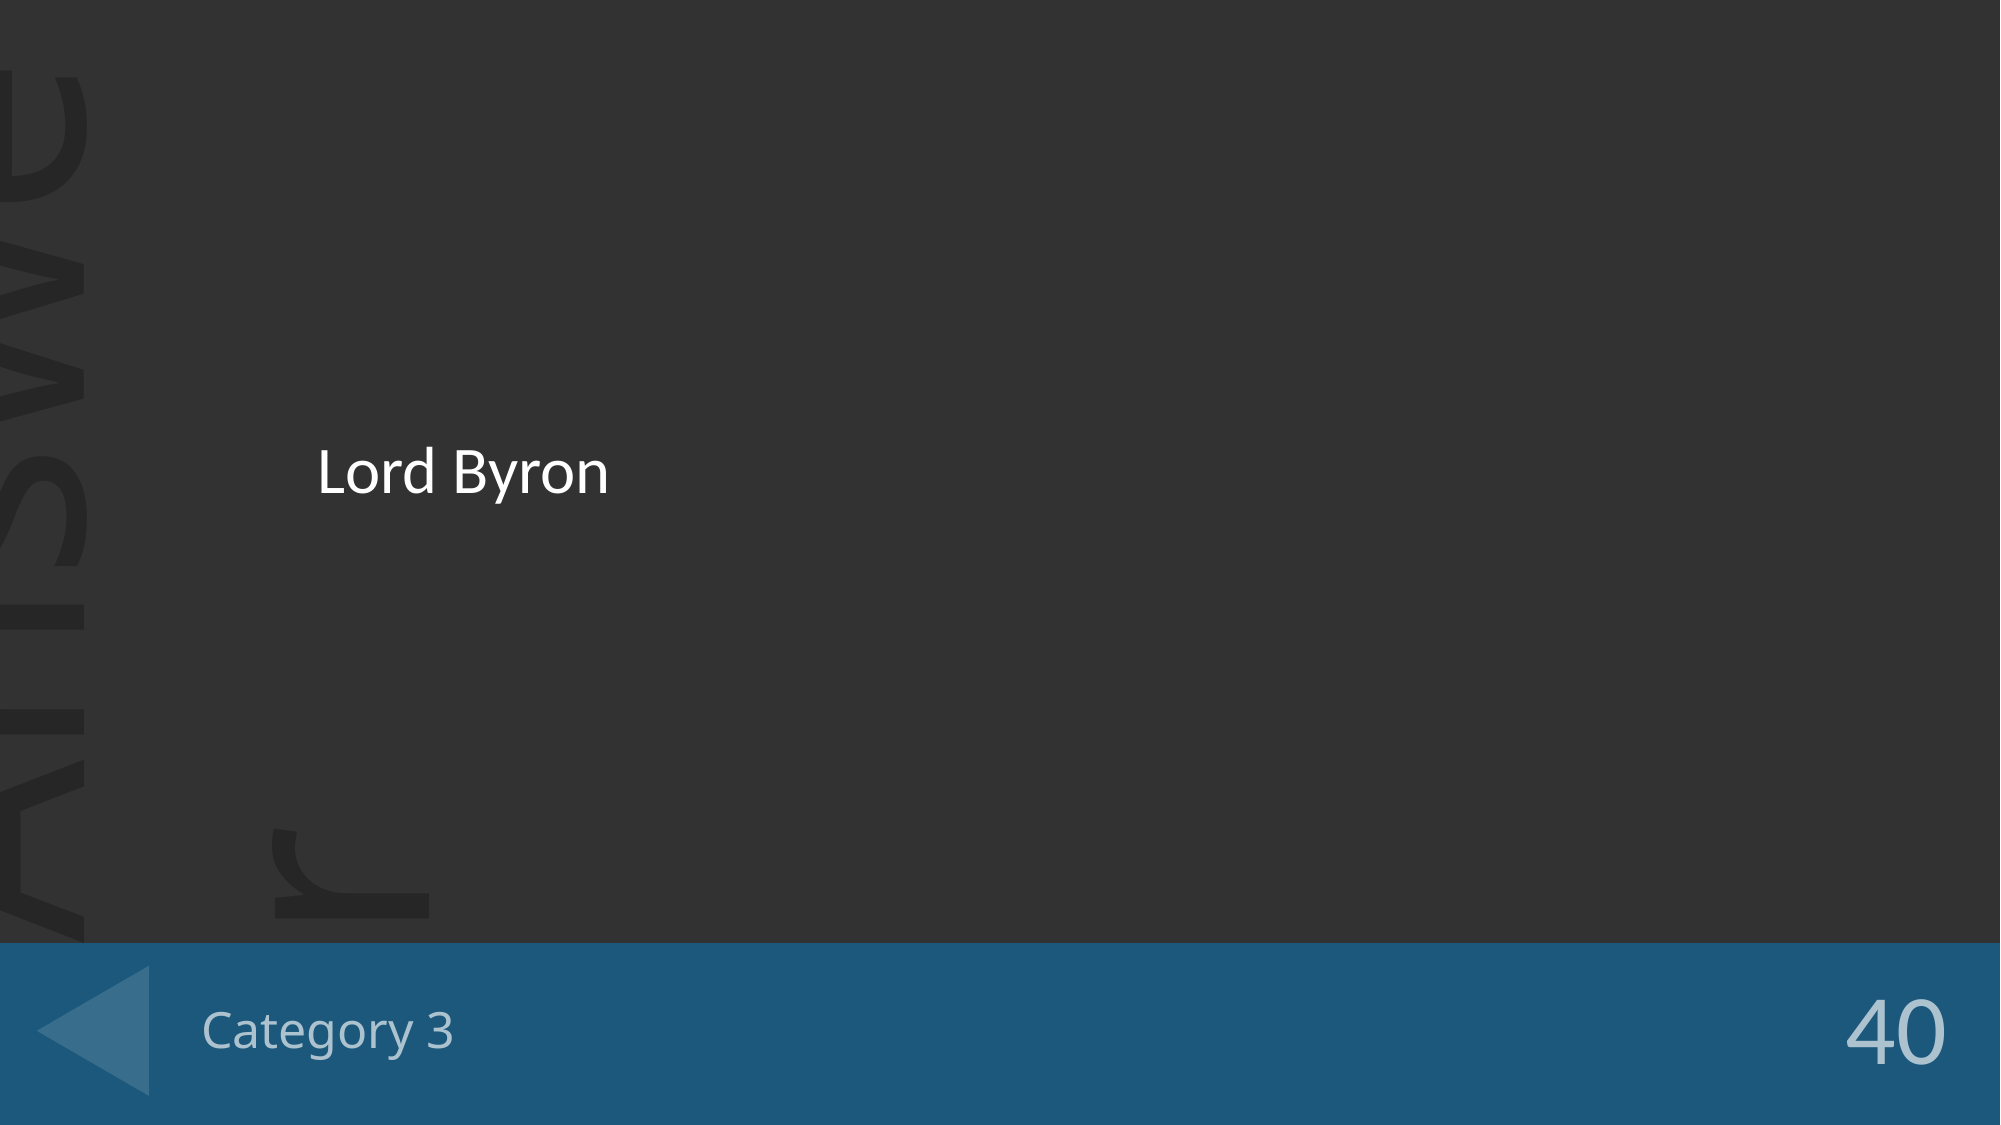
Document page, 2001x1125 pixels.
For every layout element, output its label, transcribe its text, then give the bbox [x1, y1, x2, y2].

list Lord Byron [302, 307, 1760, 636]
list 40 [1494, 967, 1963, 1097]
title Category 3 [185, 967, 1494, 1097]
